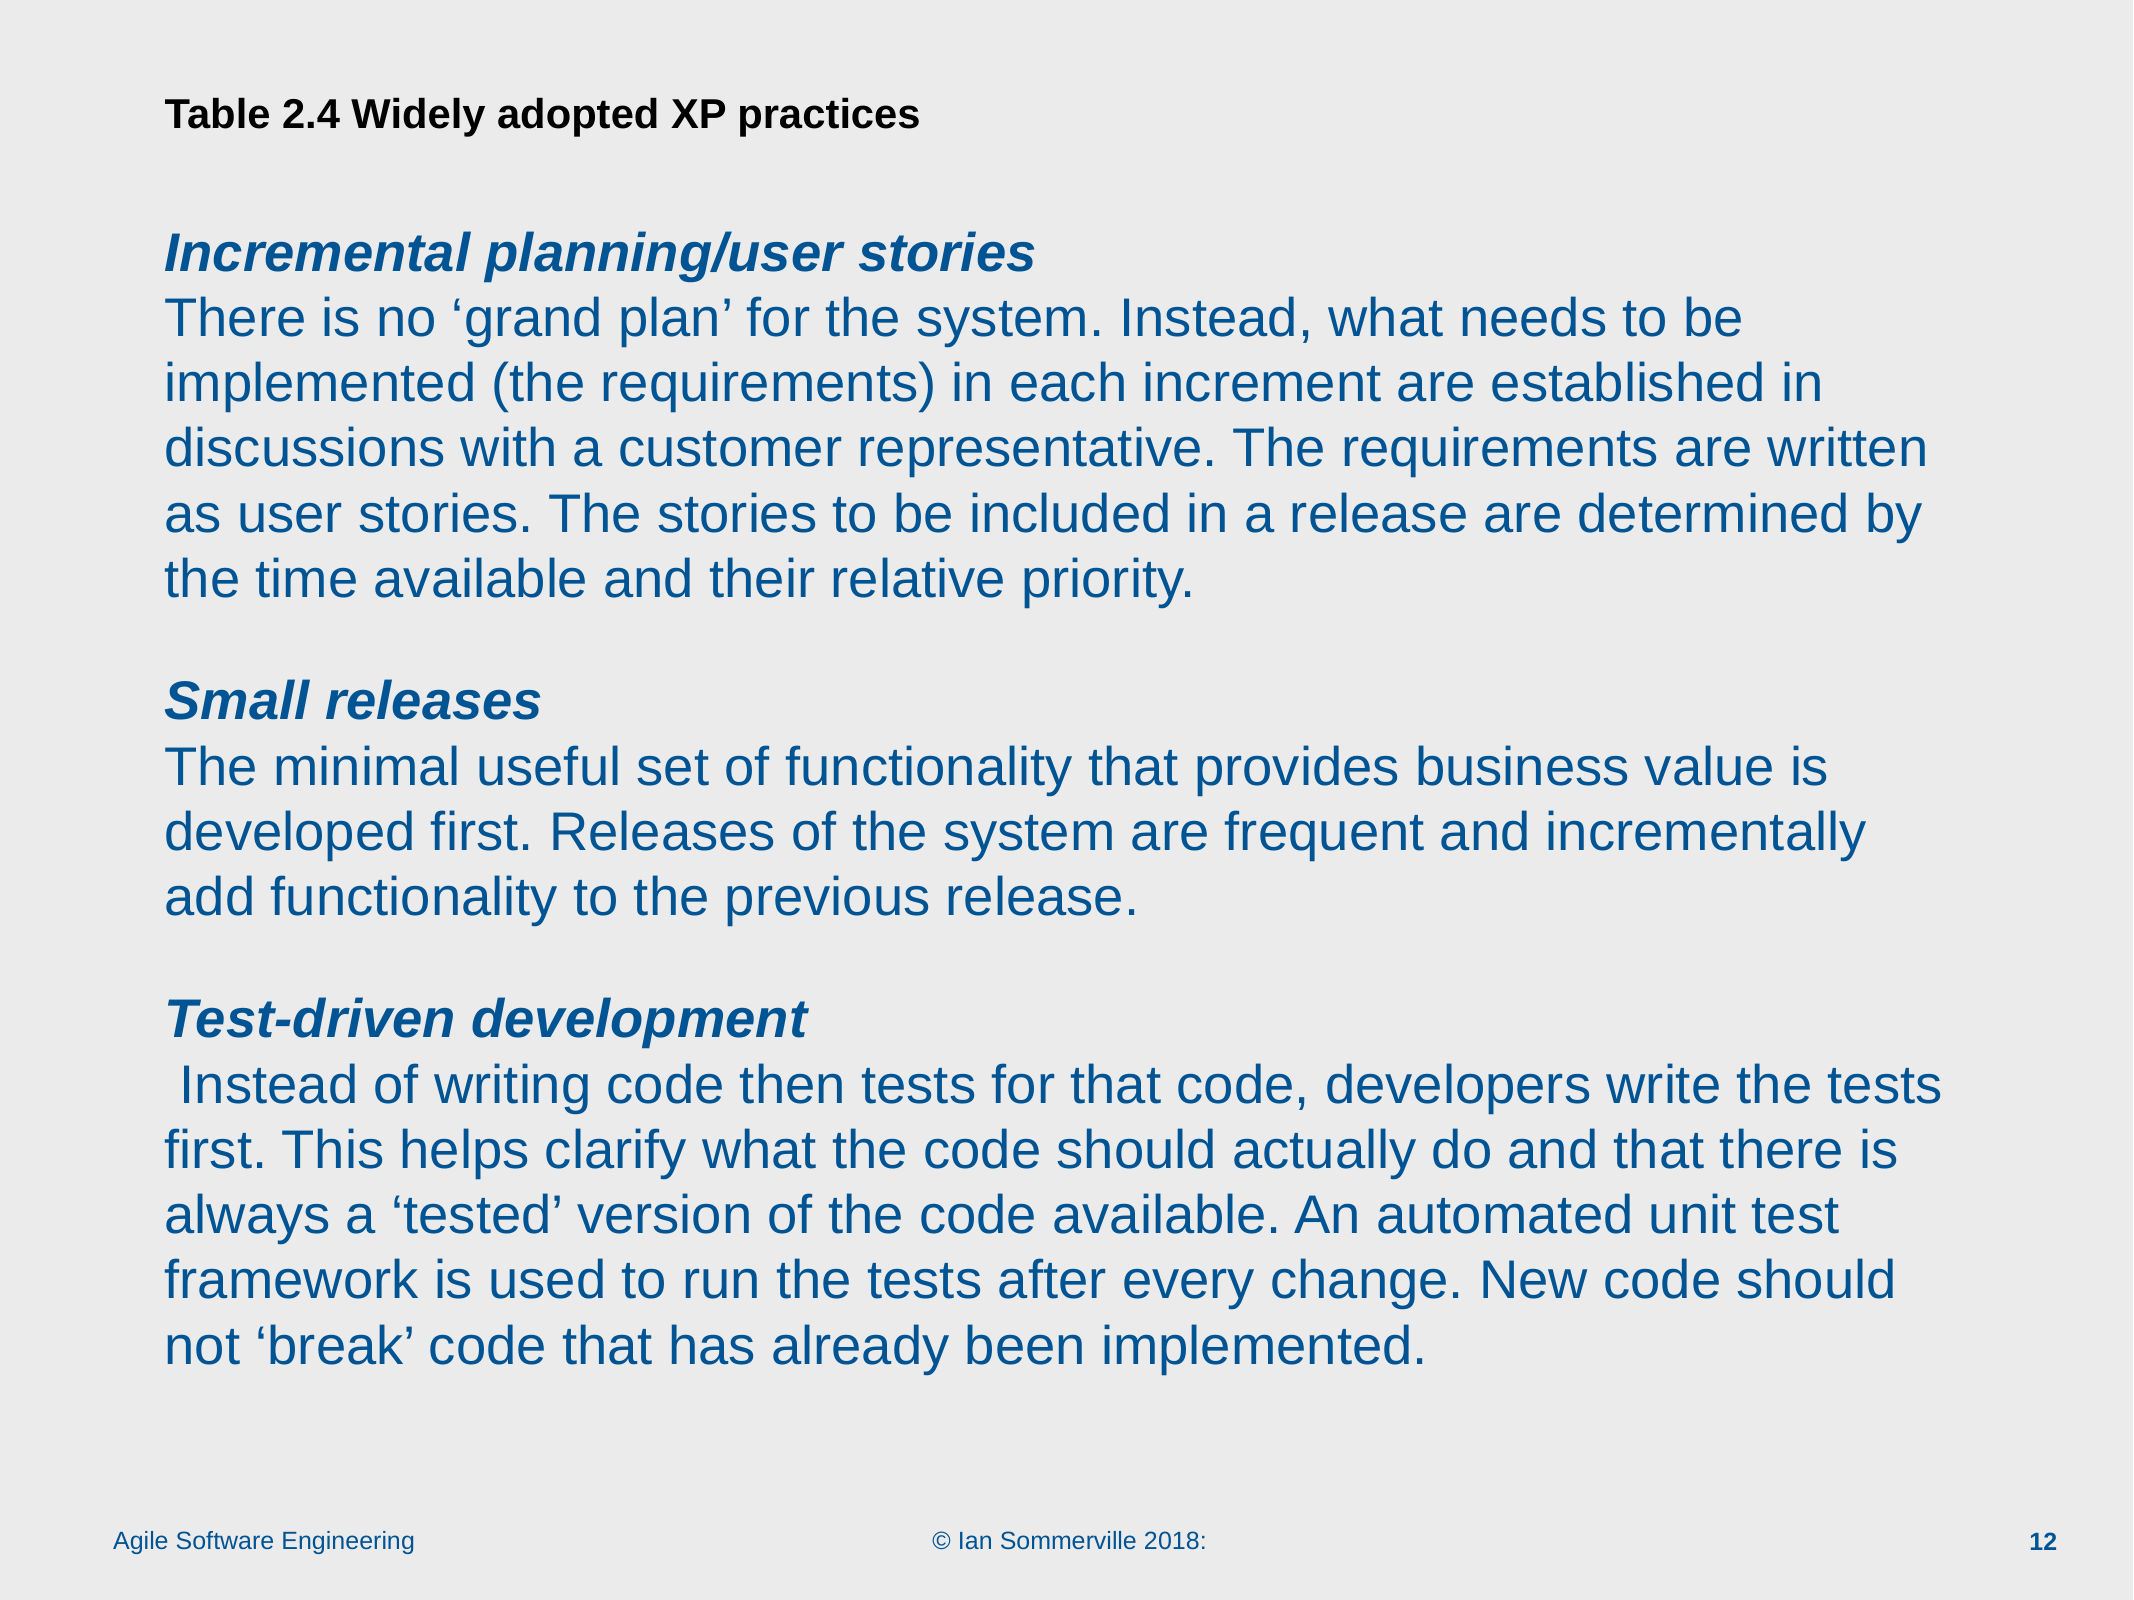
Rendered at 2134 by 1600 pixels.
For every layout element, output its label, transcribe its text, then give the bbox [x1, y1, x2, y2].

slide_number 12 [2018, 1516, 2067, 1563]
list Incremental planning/user stories There is no ‘grand plan’ for the system. Instead, what needs to be implemented (the requirements) in each increment are established in discussions with a customer representative. The requirements are written as user stories. The stories to be included in a release are determined by the time available and their relative priority. Small releases The minimal useful set of functionality that provides business value is developed first. Releases of the system are frequent and incrementally add functionality to the previous release. Test-driven development Instead of writing code then tests for that code, developers write the tests first. This helps clarify what the code should actually do and that there is always a ‘tested’ version of the code available. An automated unit test framework is used to run the tests after every change. New code should not ‘break’ code that has already been implemented. [155, 207, 1978, 1393]
title Table 2.4 Widely adopted XP practices [155, 55, 1978, 169]
